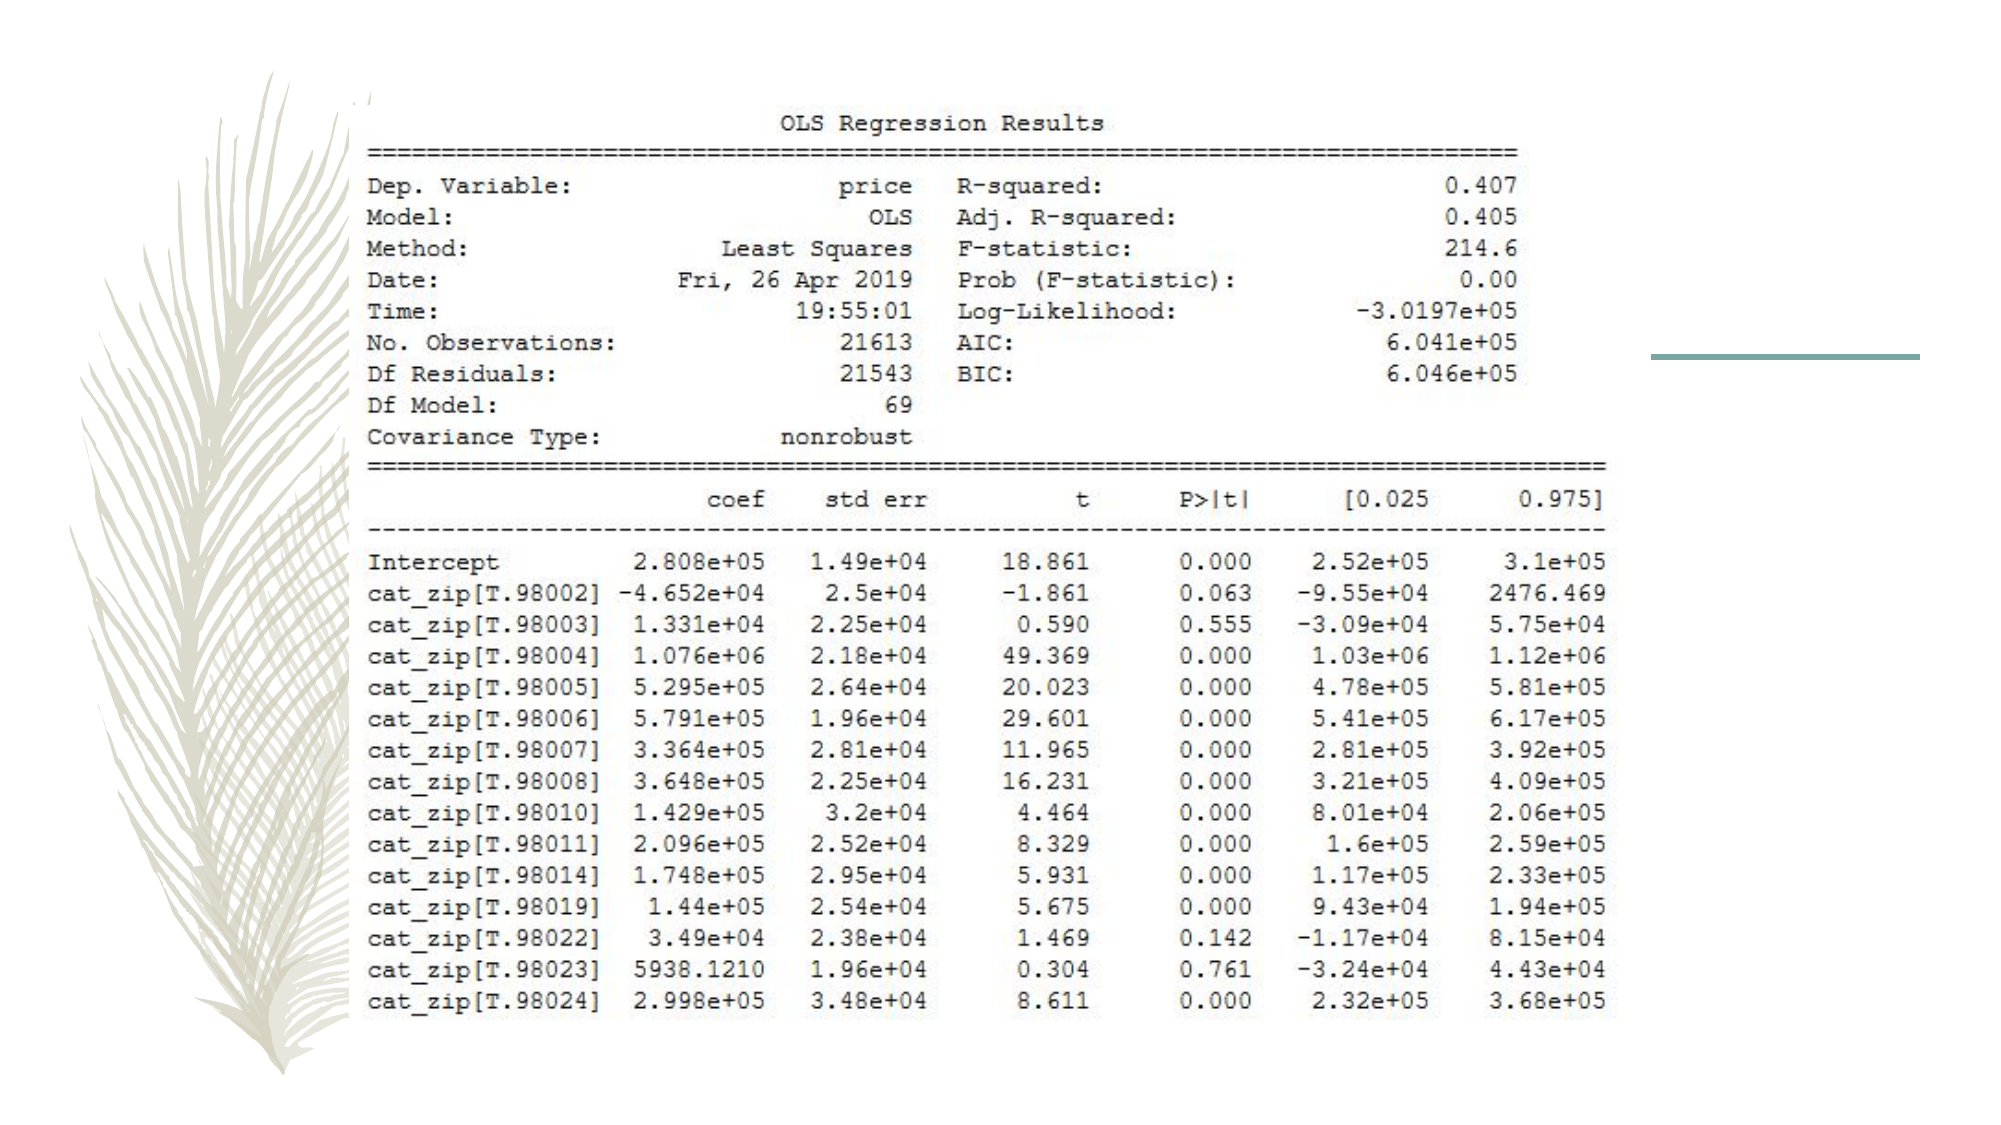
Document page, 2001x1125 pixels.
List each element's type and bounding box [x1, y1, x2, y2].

list [349, 105, 1651, 1020]
